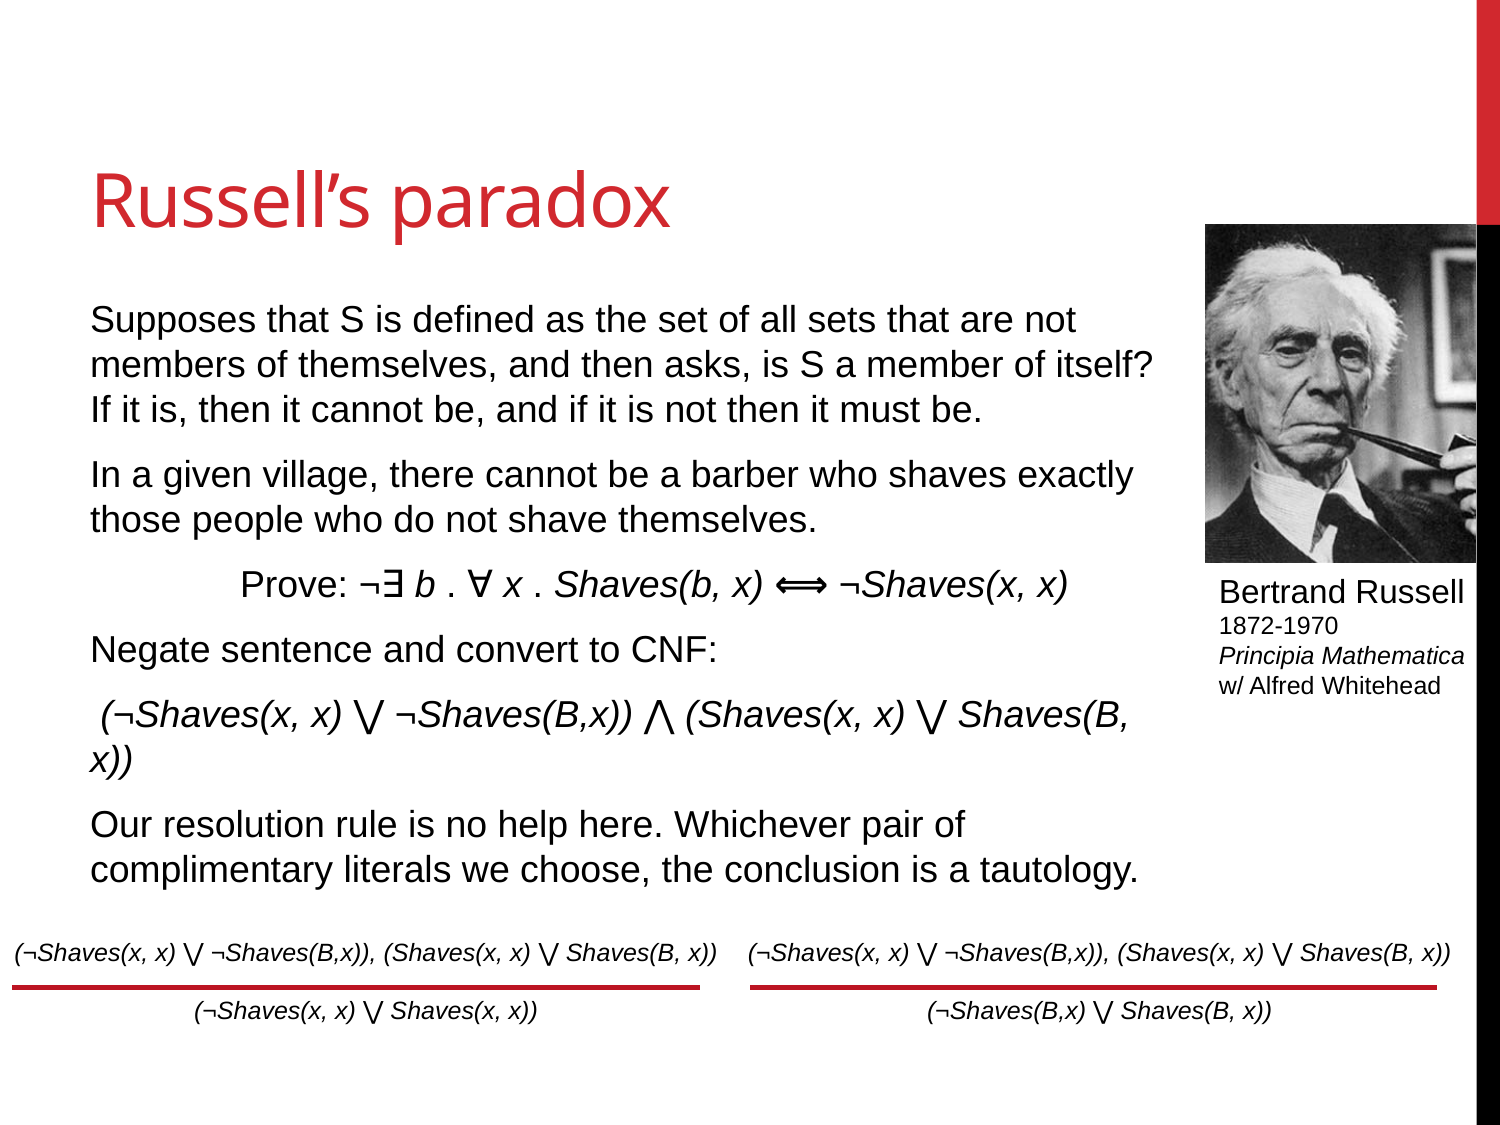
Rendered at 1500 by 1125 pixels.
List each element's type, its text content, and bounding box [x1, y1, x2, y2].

list Supposes that S is defined as the set of all sets that are not members of themselves, and then asks, is S a member of itself? If it is, then it cannot be, and if it is not then it must be. In a given village, there cannot be a barber who shaves exactly those people who do not shave themselves. Prove: ¬∃ b . ∀ x . Shaves(b, x) ⟺ ¬Shaves(x, x) Negate sentence and convert to CNF: (¬Shaves(x, x) ⋁ ¬Shaves(B,x)) ⋀ (Shaves(x, x) ⋁ Shaves(B, x)) Our resolution rule is no help here. Whichever pair of complimentary literals we choose, the conclusion is a tautology. [75, 287, 1188, 929]
text_box (¬Shaves(x, x) ⋁ ¬Shaves(B,x)), (Shaves(x, x) ⋁ Shaves(B, x)) [733, 929, 1467, 975]
picture [1205, 224, 1477, 563]
text_box (¬Shaves(B,x) ⋁ Shaves(B, x)) [912, 993, 1288, 1033]
list Supposes that S is defined as the set of all sets that are not members of themselves, and then asks, is S a member of itself? If it is, then it cannot be, and if it is not then it must be. In a given village, there cannot be a barber who shaves exactly those people who do not shave themselves. Prove: ¬∃ b . ∀ x . Shaves(b, x) ⟺ ¬Shaves(x, x) Negate sentence and convert to CNF: (¬Shaves(x, x) ⋁ ¬Shaves(B,x)) ⋀ (Shaves(x, x) ⋁ Shaves(B, x)) Our resolution rule is no help here. Whichever pair of complimentary literals we choose, the conclusion is a tautology. [75, 975, 1188, 1005]
title Russell’s paradox [75, 25, 1025, 250]
text_box (¬Shaves(x, x) ⋁ ¬Shaves(B,x)), (Shaves(x, x) ⋁ Shaves(B, x)) [0, 929, 733, 975]
text_box (¬Shaves(x, x) ⋁ Shaves(x, x)) [179, 993, 553, 1033]
text_box Bertrand Russell 1872-1970 Principia Mathematica w/ Alfred Whitehead [1204, 563, 1481, 707]
